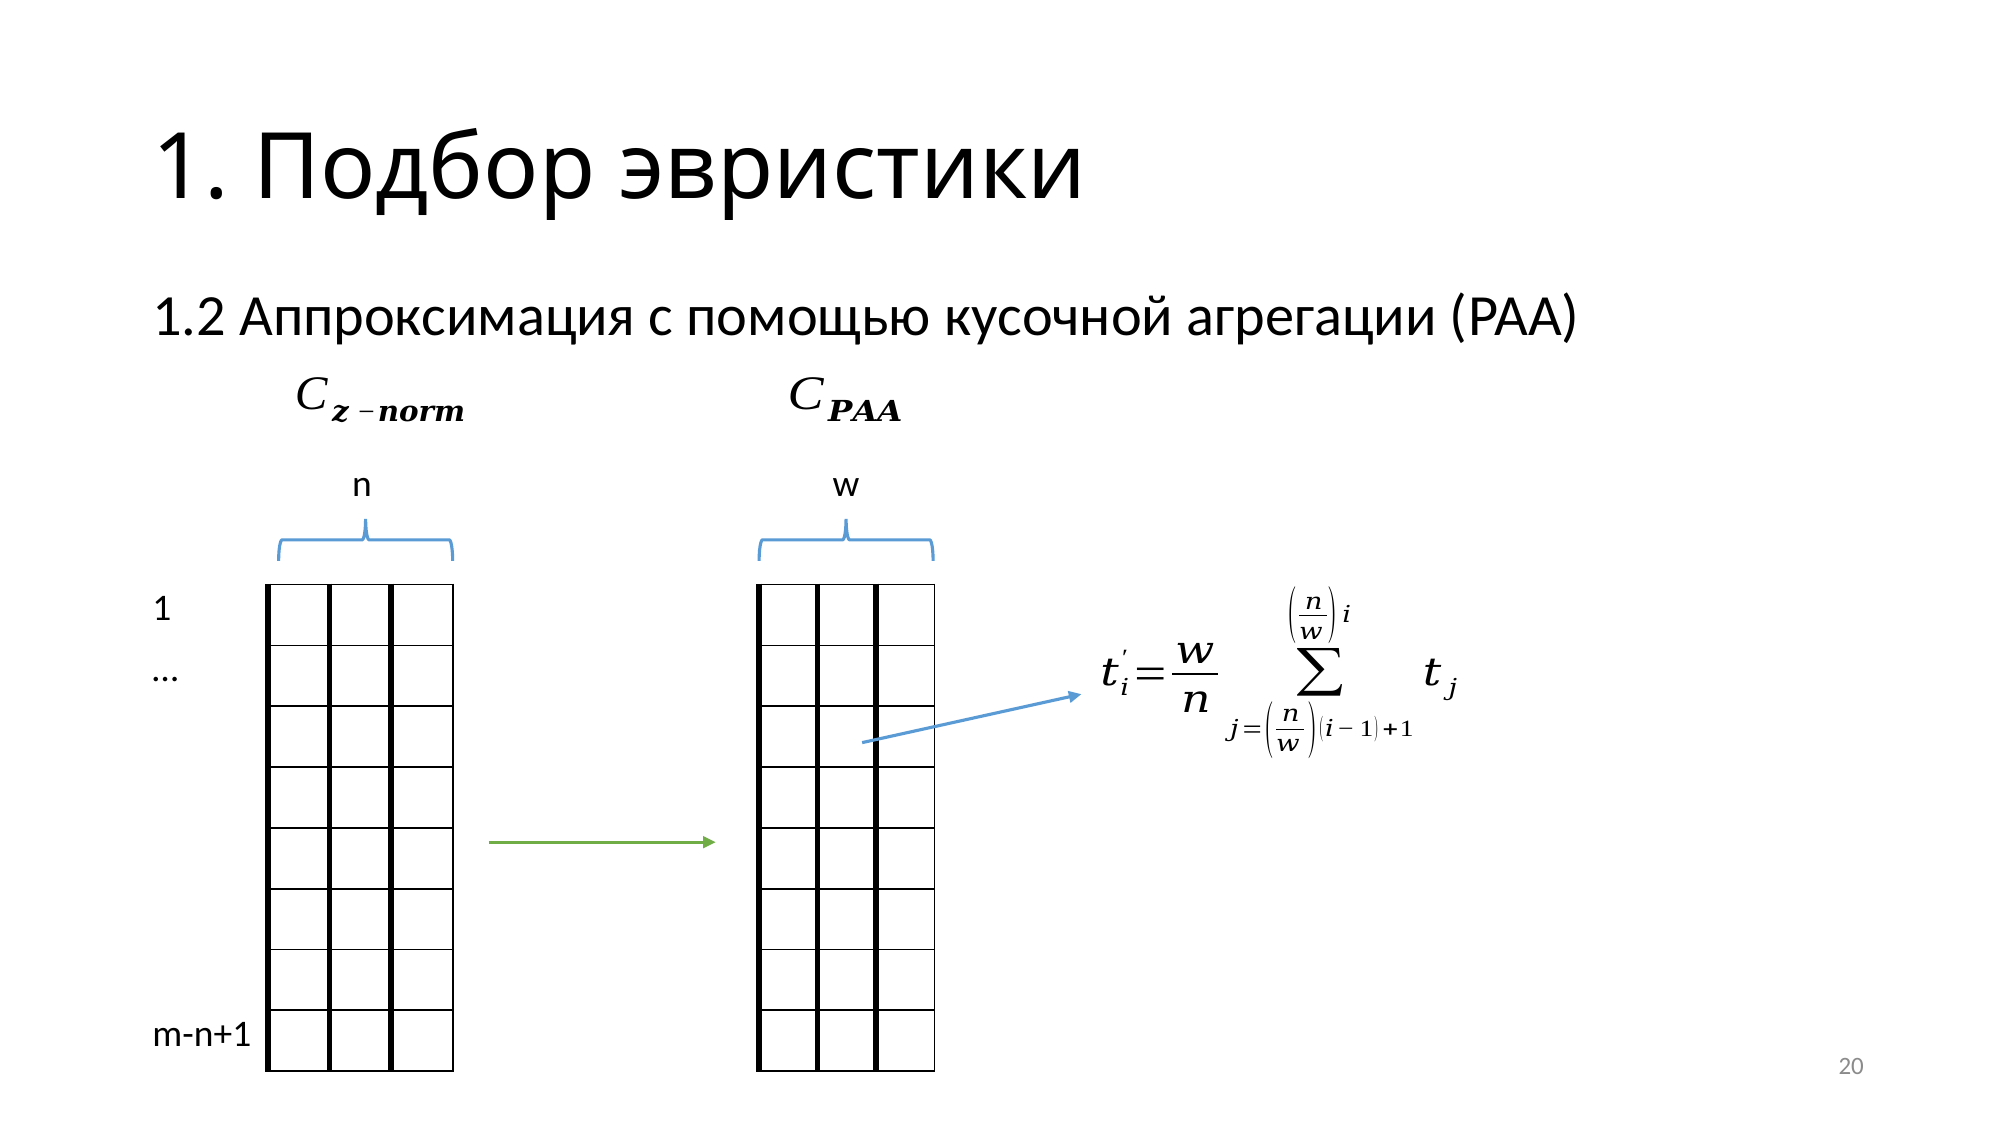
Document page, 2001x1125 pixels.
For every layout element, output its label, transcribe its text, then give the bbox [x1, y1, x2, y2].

slide_number 20 [1428, 1035, 1879, 1096]
text_box [757, 518, 935, 561]
list 1.2 Аппроксимация с помощью кусочной агрегации (PAA) [137, 277, 1863, 992]
title 1. Подбор эвристики [137, 59, 1863, 277]
text_box w [817, 451, 875, 512]
text_box [277, 518, 455, 561]
text_box n [337, 451, 387, 512]
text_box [862, 694, 1082, 743]
